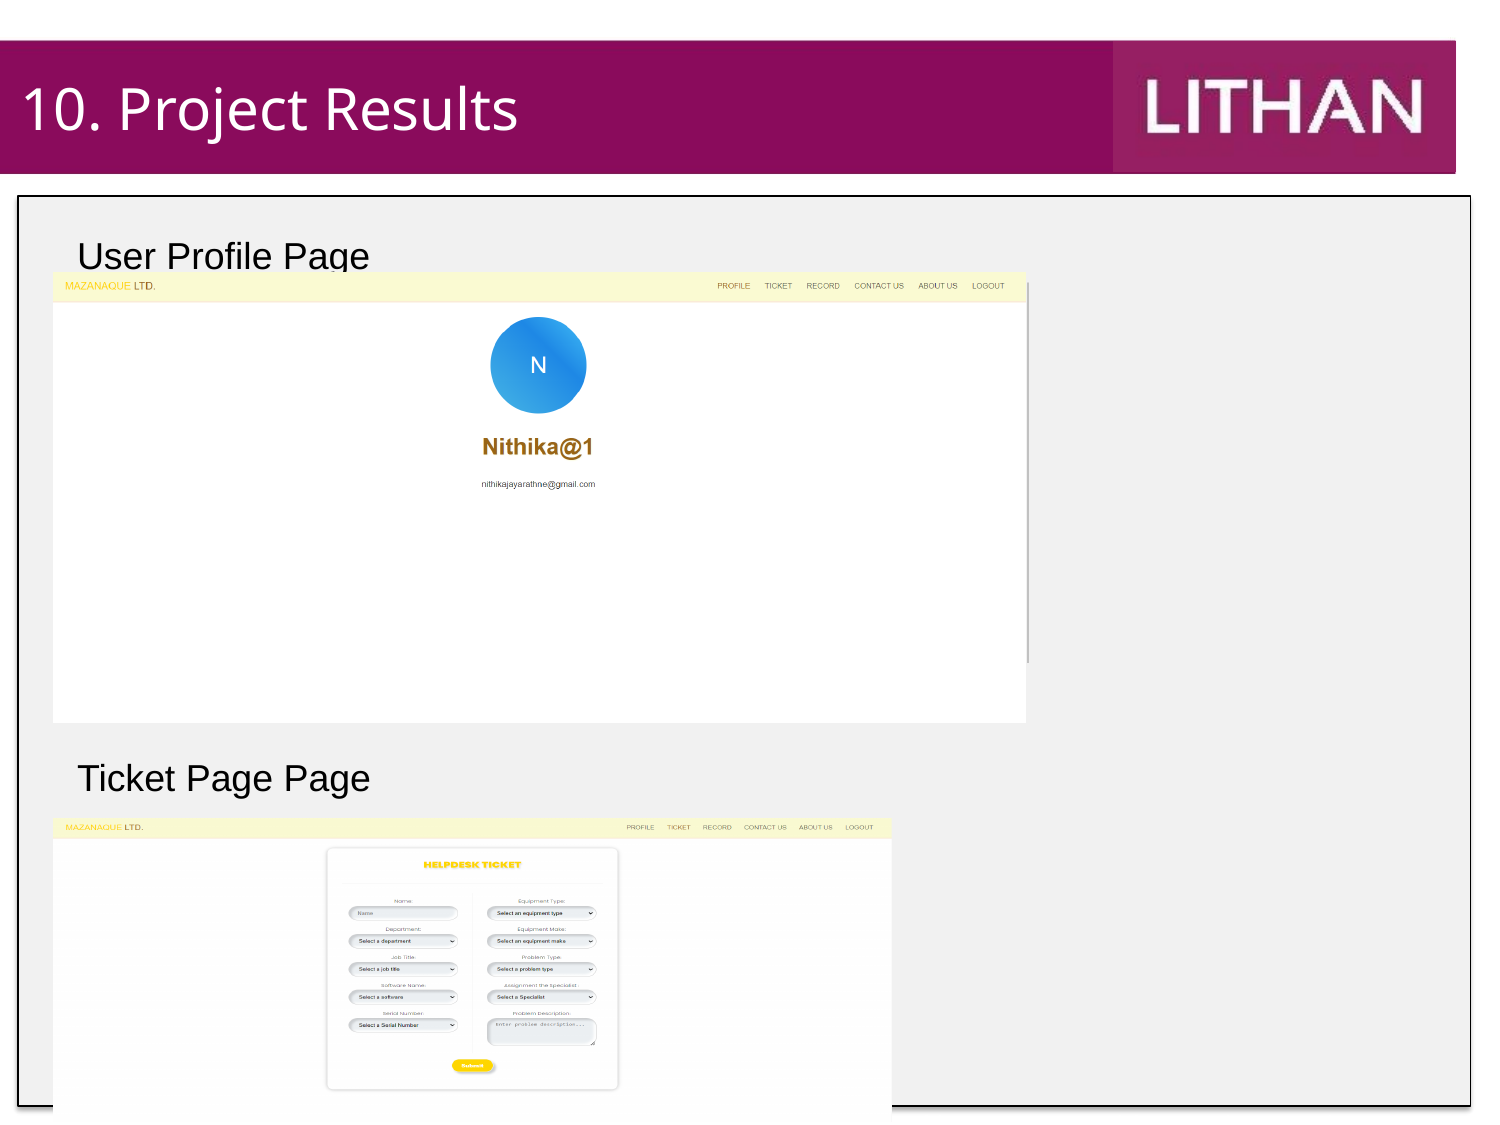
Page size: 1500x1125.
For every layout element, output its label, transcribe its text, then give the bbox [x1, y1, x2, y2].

picture [53, 271, 1030, 723]
title 10. Project Results [18, 70, 1078, 193]
picture [0, 37, 1457, 178]
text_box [11, 193, 1477, 1116]
picture [53, 818, 892, 1122]
